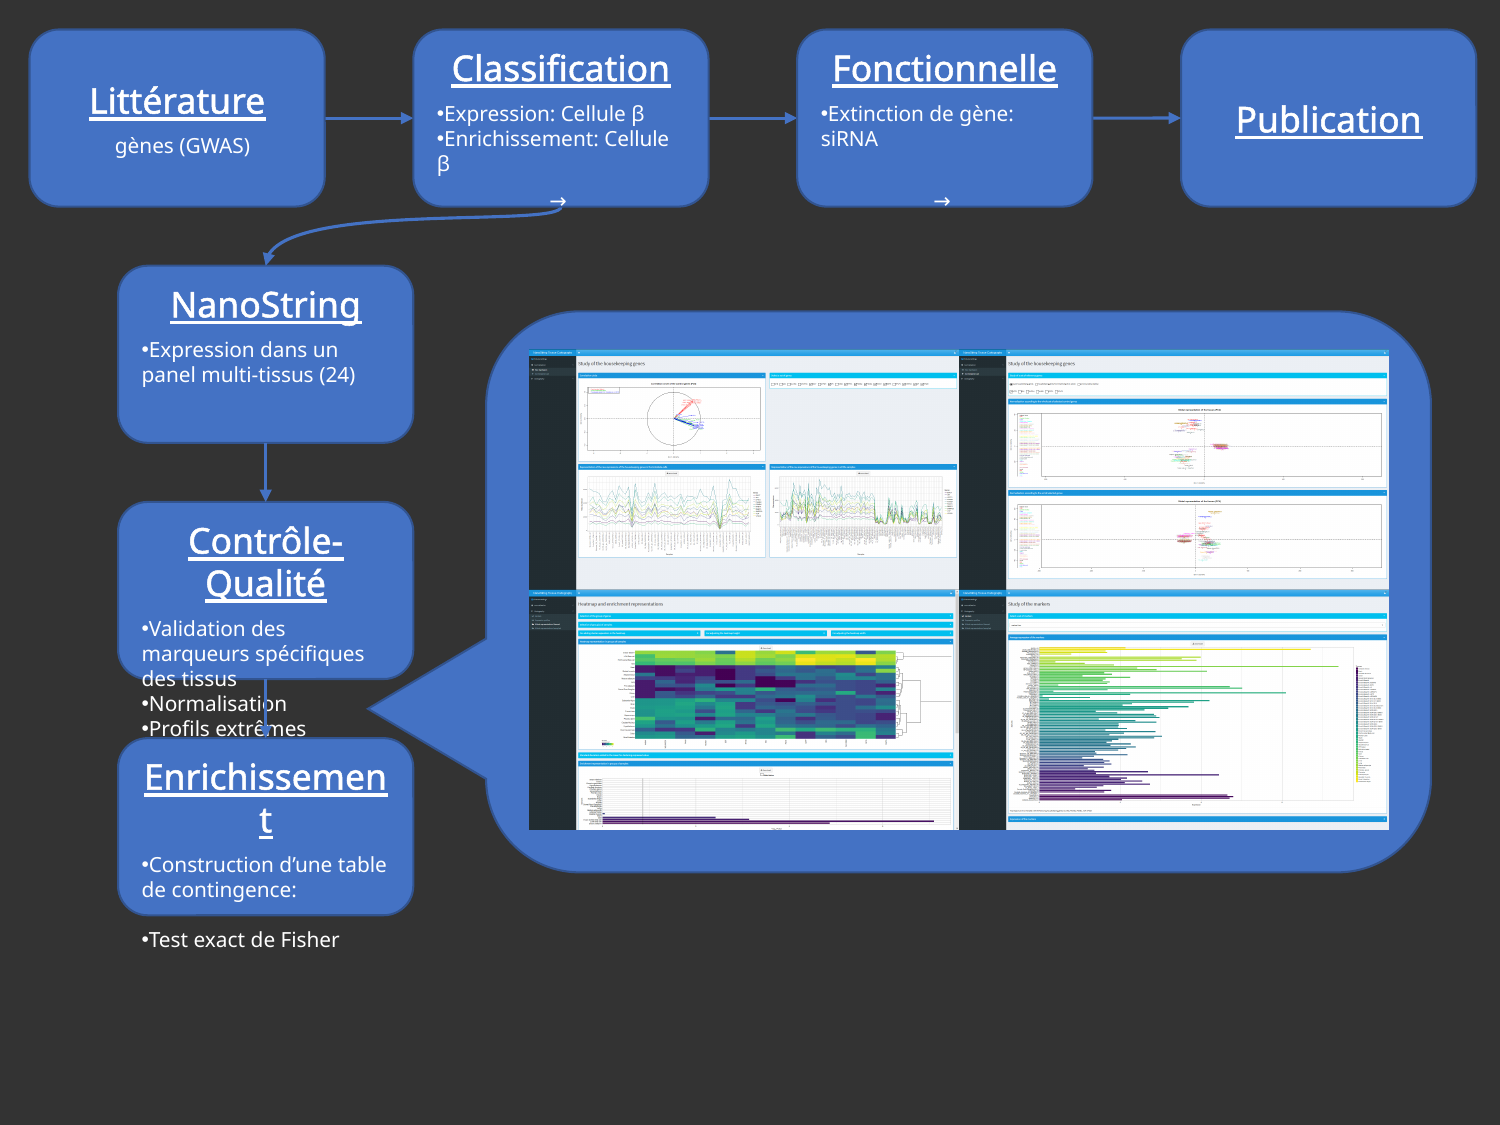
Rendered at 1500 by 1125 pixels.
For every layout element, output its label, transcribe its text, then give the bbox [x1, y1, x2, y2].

text_box Contrôle-Qualité Validation des marqueurs spécifiques des tissus Normalisation Profils extrêmes [117, 500, 415, 681]
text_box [486, 311, 1431, 873]
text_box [383, 88, 443, 384]
text_box Publication [1180, 28, 1478, 208]
text_box NanoString Expression dans un panel multi-tissus (24) [117, 264, 415, 444]
